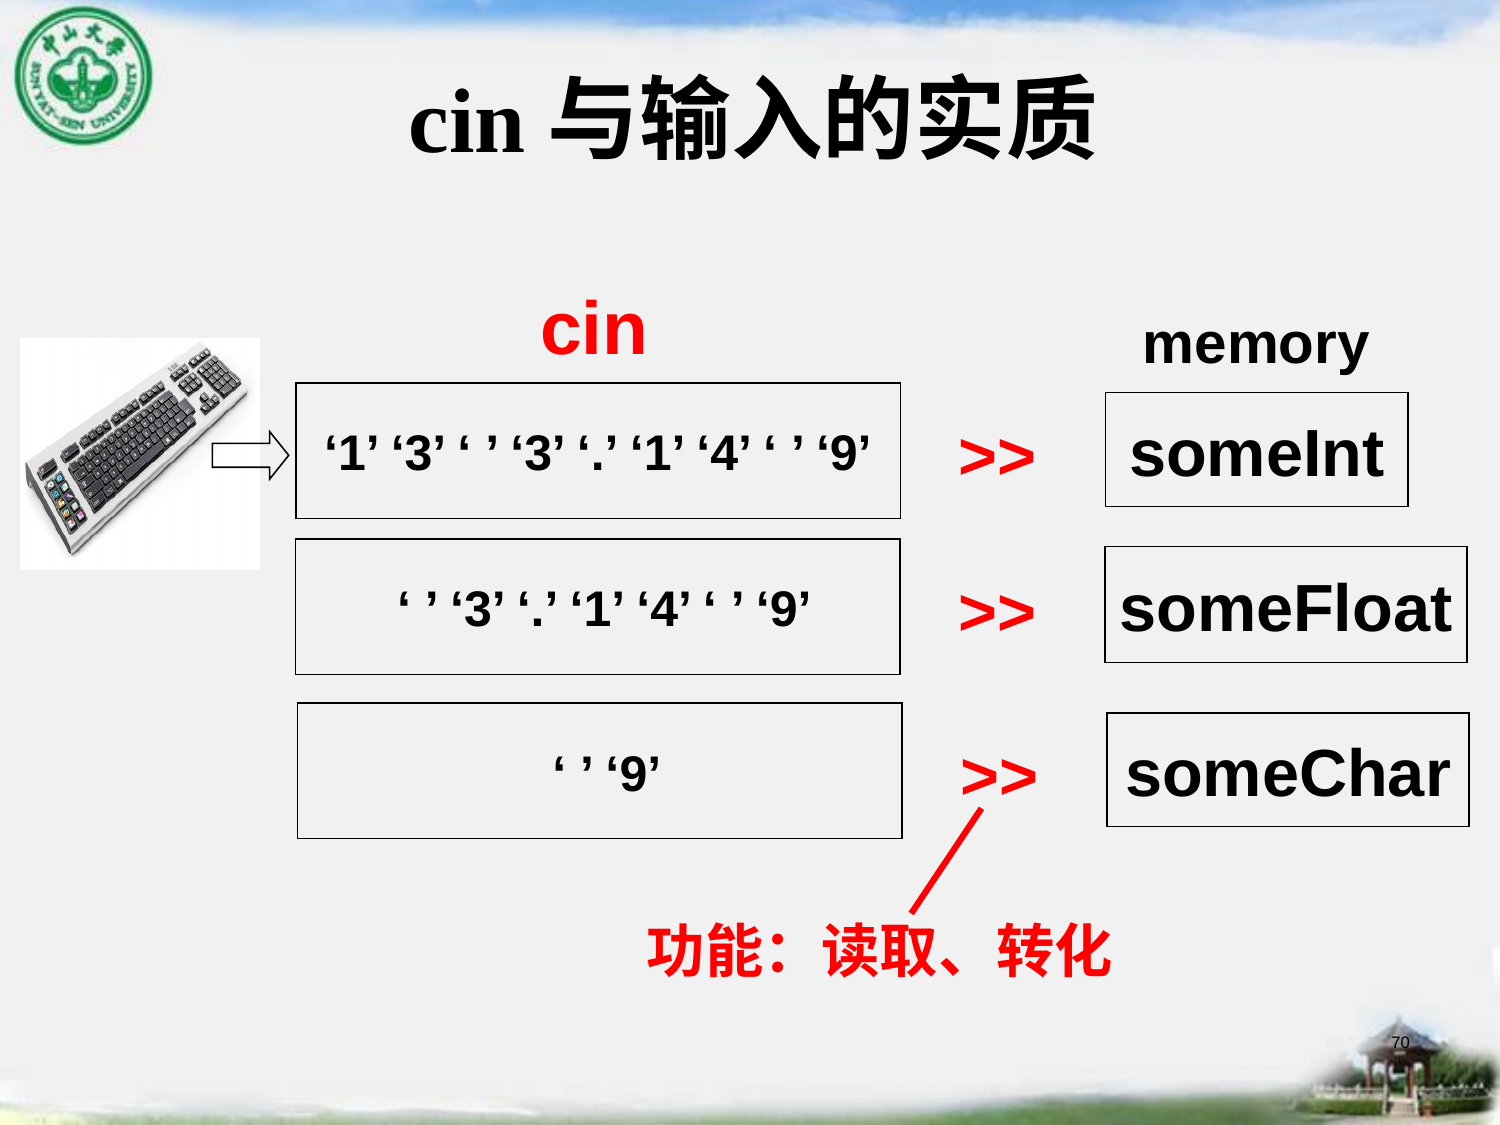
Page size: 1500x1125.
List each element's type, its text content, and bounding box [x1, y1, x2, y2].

text_box cin [510, 286, 678, 363]
picture [0, 0, 1500, 1125]
text_box [269, 431, 289, 480]
title cin与输入的实质 [116, 66, 1391, 166]
text_box ‘ ’ ‘3’ ‘.’ ‘1’ ‘4’ ‘ ’ ‘9’ [295, 539, 900, 675]
text_box memory [1129, 303, 1384, 377]
text_box ‘1’ ‘3’ ‘ ’ ‘3’ ‘.’ ‘1’ ‘4’ ‘ ’ ‘9’ [296, 382, 901, 519]
text_box >> [948, 401, 1048, 504]
text_box someChar [1107, 712, 1470, 827]
text_box >> [949, 721, 1050, 824]
text_box 功能：读取、转化 [633, 913, 1127, 985]
slide_number 70 [1074, 1024, 1426, 1103]
text_box ‘ ’ ‘9’ [297, 703, 903, 839]
text_box someInt [1105, 392, 1409, 507]
text_box someFloat [1104, 546, 1468, 663]
text_box >> [947, 557, 1048, 660]
